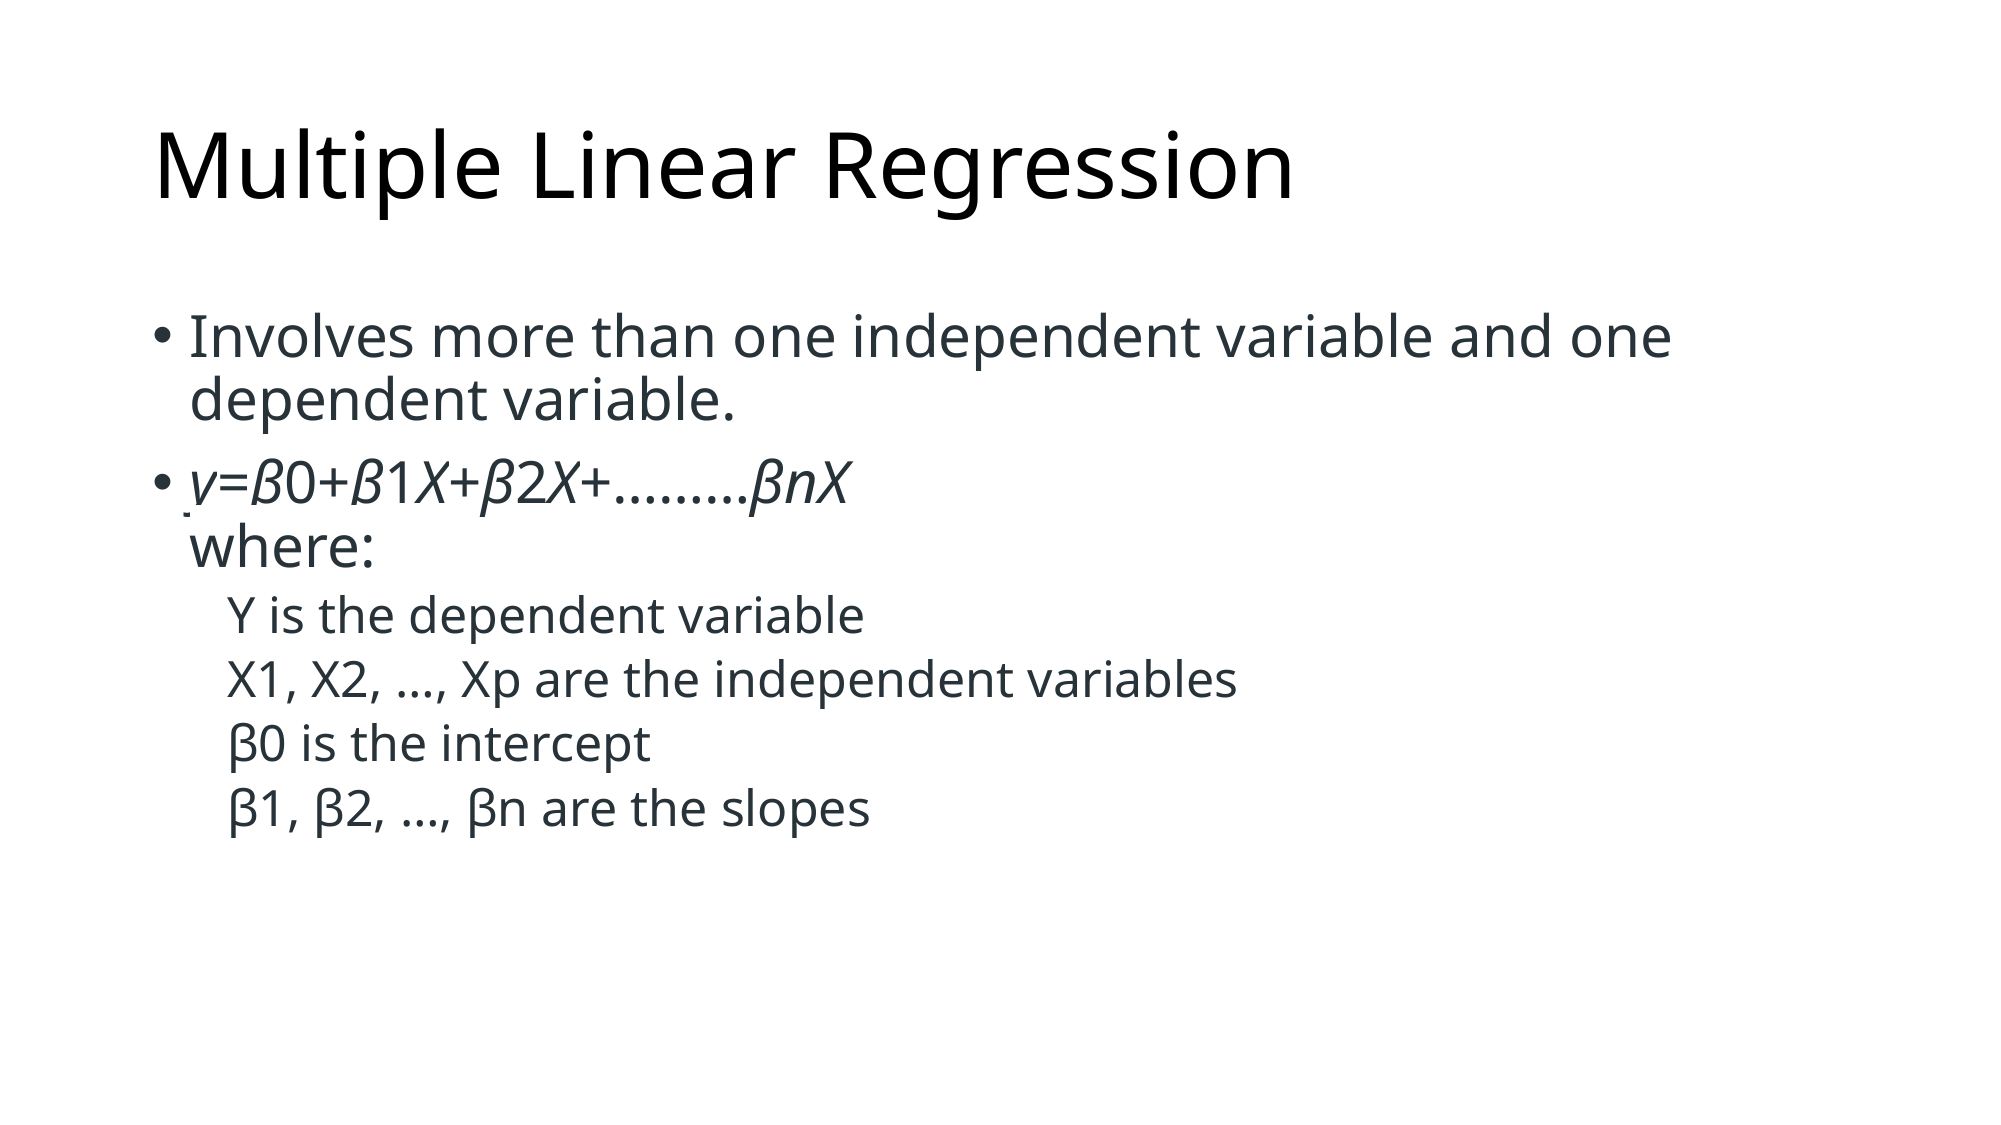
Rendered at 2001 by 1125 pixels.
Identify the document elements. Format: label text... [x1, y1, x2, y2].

title Multiple Linear Regression [137, 59, 1863, 278]
list Involves more than one independent variable and one dependent variable. y=β0​+β1​X+β2​X+………βn​X where: Y is the dependent variable X1, X2, …, Xp are the independent variables β0 is the intercept β1, β2, …, βn are the slopes [137, 299, 1863, 1014]
